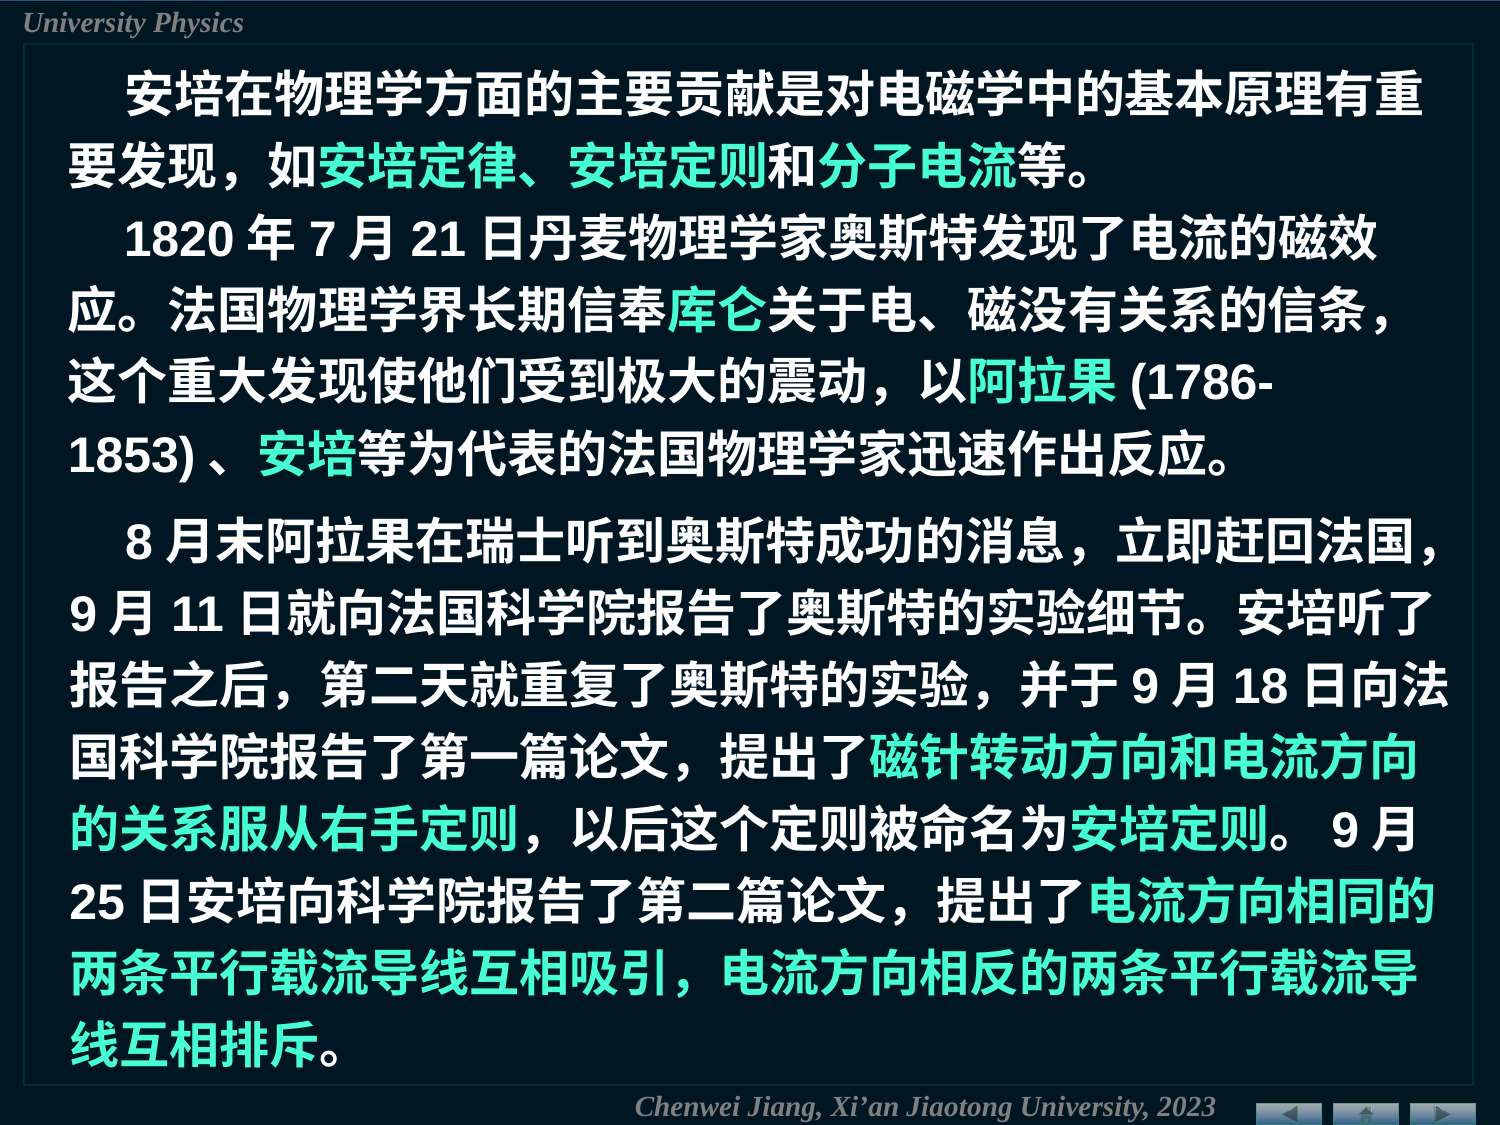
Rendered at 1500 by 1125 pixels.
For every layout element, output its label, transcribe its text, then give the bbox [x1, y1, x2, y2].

text_box 安培在物理学方面的主要贡献是对电磁学中的基本原理有重要发现，如安培定律、安培定则和分子电流等。 1820年7月21日丹麦物理学家奥斯特发现了电流的磁效应。法国物理学界长期信奉库仑关于电、磁没有关系的信条，这个重大发现使他们受到极大的震动，以阿拉果(1786-1853)、安培等为代表的法国物理学家迅速作出反应。 [53, 42, 1459, 490]
text_box 8月末阿拉果在瑞士听到奥斯特成功的消息，立即赶回法国，9月11日就向法国科学院报告了奥斯特的实验细节。安培听了报告之后，第二天就重复了奥斯特的实验，并于9月18日向法国科学院报告了第一篇论文，提出了磁针转动方向和电流方向的关系服从右手定则，以后这个定则被命名为安培定则。9月25日安培向科学院报告了第二篇论文，提出了电流方向相同的两条平行载流导线互相吸引，电流方向相反的两条平行载流导线互相排斥。 [54, 490, 1483, 1081]
